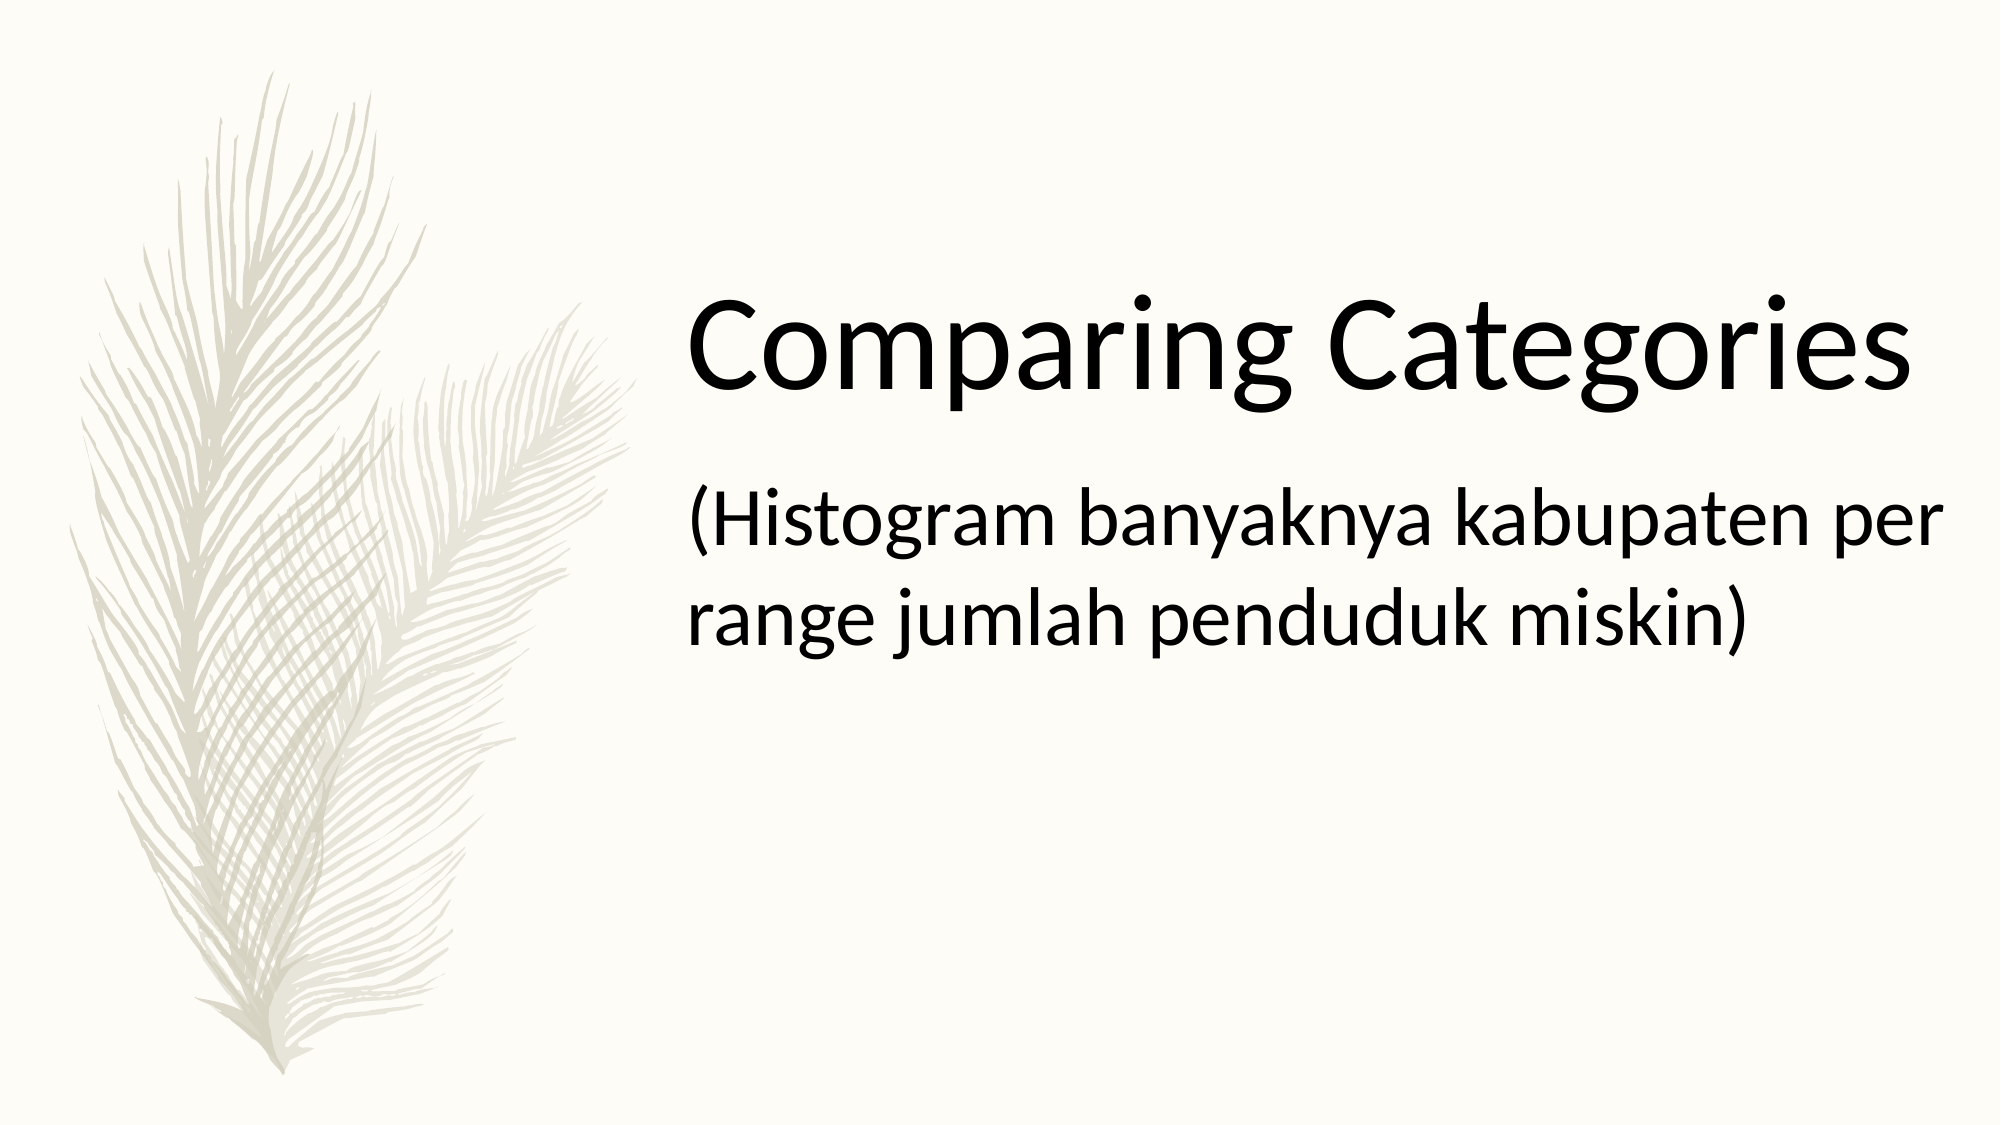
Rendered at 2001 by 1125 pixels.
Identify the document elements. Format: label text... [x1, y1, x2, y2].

text_box (Histogram banyaknya kabupaten per range jumlah penduduk miskin) [671, 454, 2000, 715]
text_box Comparing Categories [671, 244, 2000, 454]
